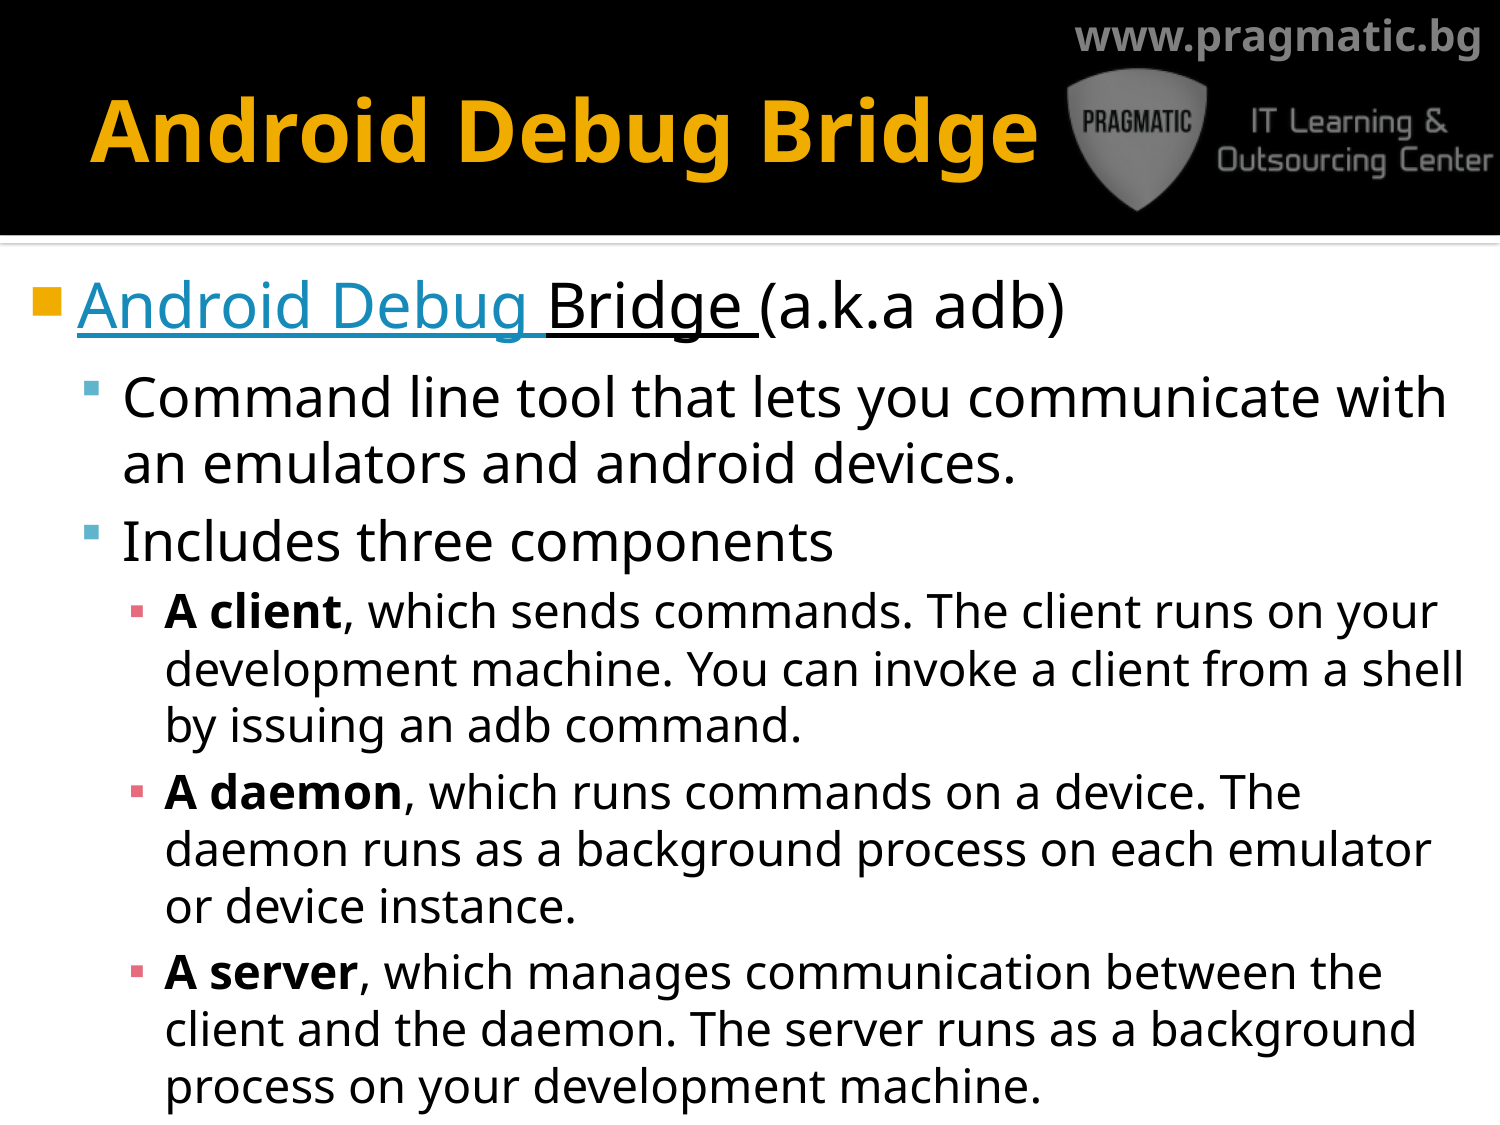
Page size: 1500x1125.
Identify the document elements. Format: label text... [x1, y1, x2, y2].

picture [1063, 62, 1500, 217]
list Android Debug Bridge (a.k.a adb) Command line tool that lets you communicate with an emulators and android devices. Includes three components A client, which sends commands. The client runs on your development machine. You can invoke a client from a shell by issuing an adb command. A daemon, which runs commands on a device. The daemon runs as a background process on each emulator or device instance. A server, which manages communication between the client and the daemon. The server runs as a background process on your development machine. [0, 249, 1500, 1125]
title Android Debug Bridge [75, 24, 1063, 231]
